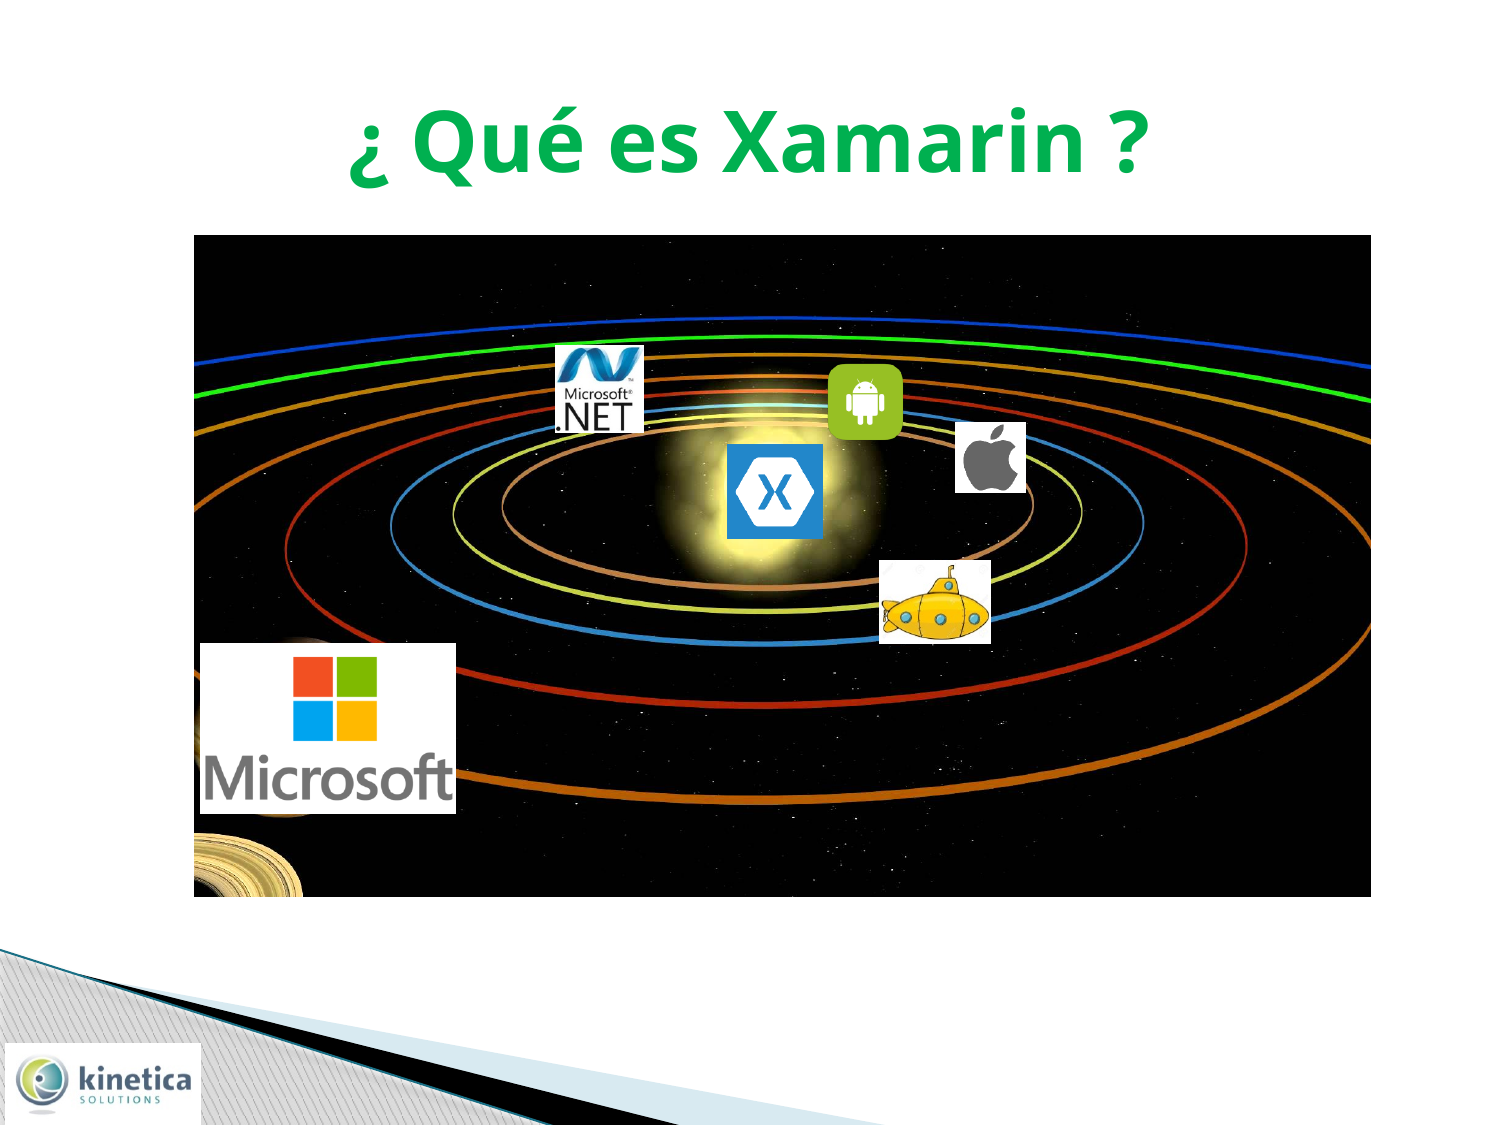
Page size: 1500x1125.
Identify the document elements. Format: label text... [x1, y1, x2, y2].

picture [5, 1043, 201, 1125]
title ¿ Qué es Xamarin ? [75, 45, 1425, 233]
picture [194, 235, 1371, 897]
